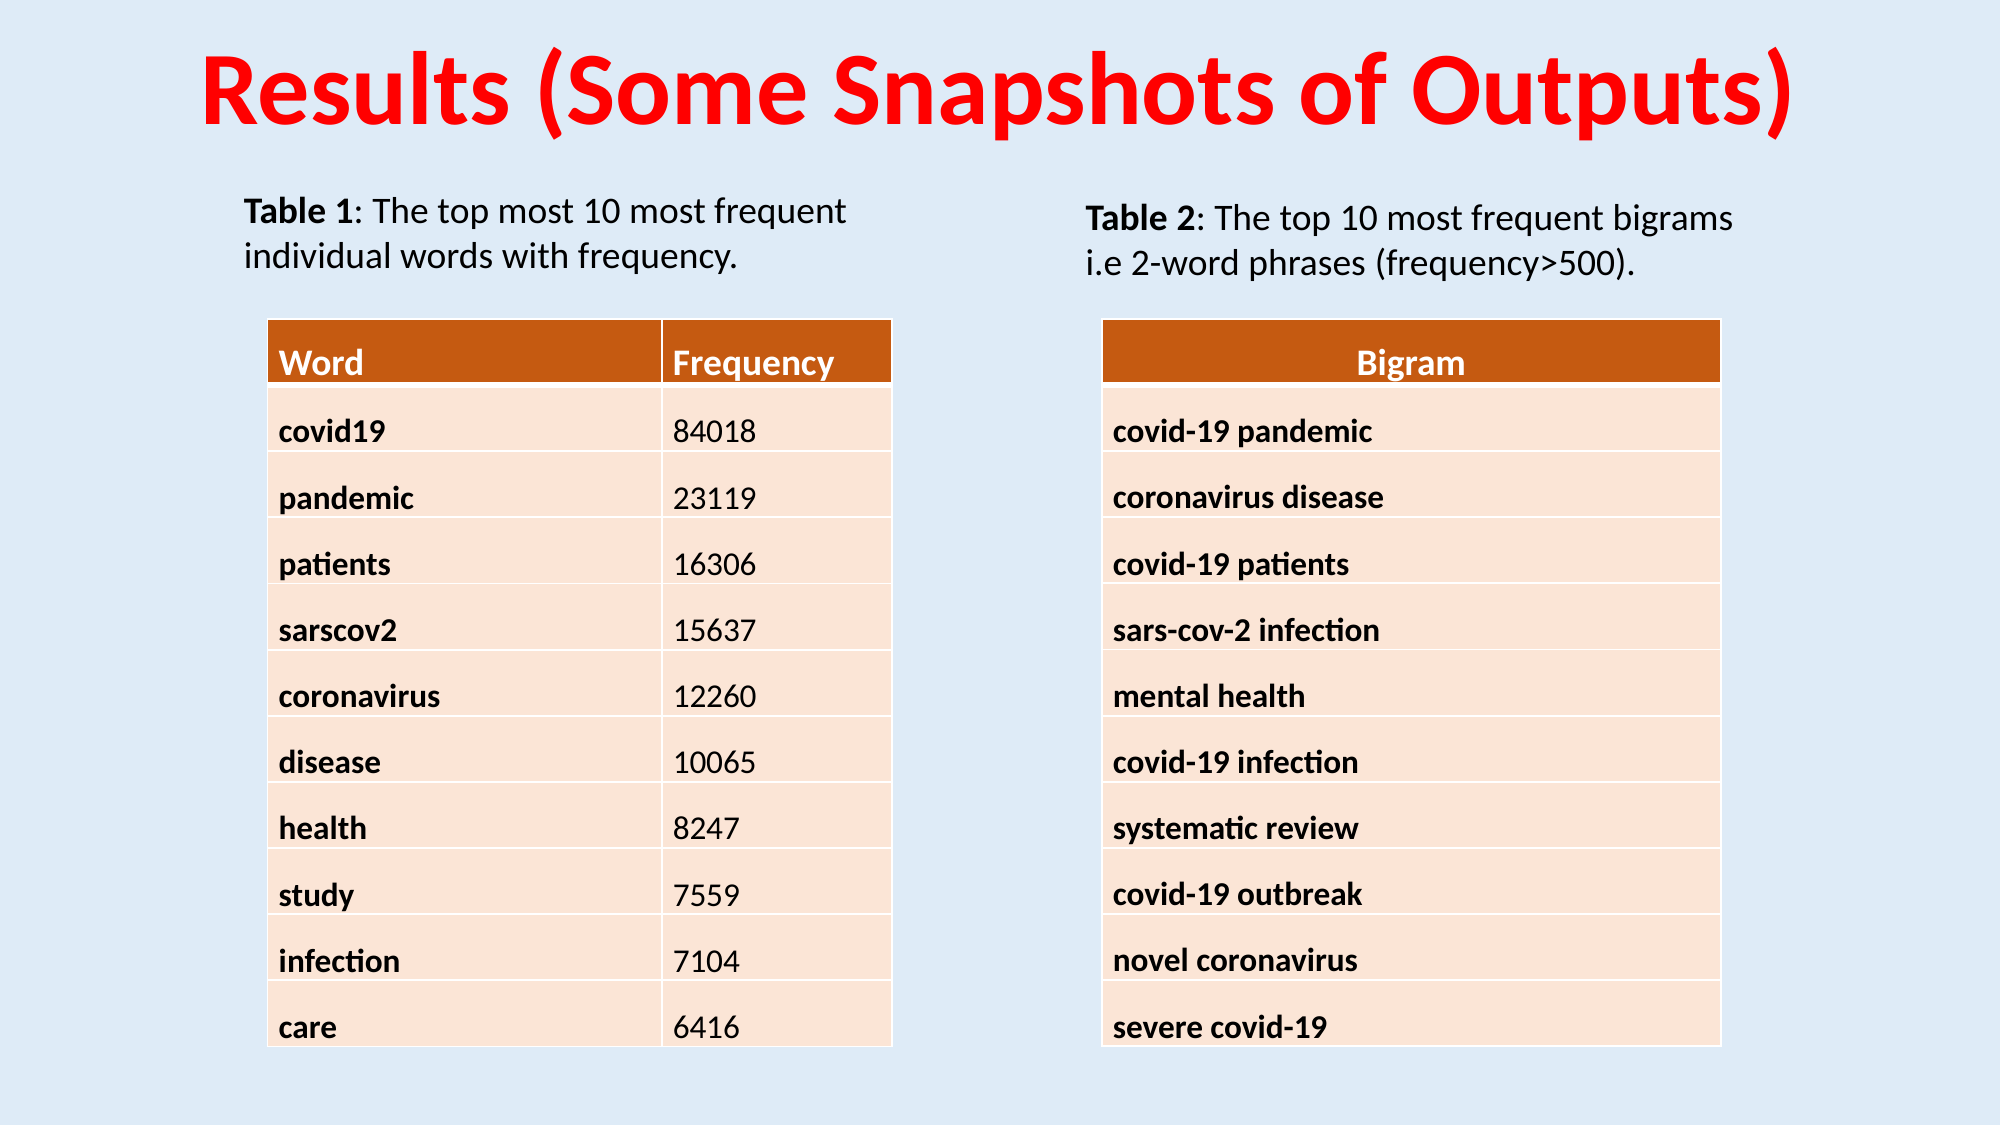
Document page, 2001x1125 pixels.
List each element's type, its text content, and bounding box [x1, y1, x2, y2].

table_cell patients [268, 518, 661, 583]
table_cell health [268, 783, 661, 847]
table_cell study [268, 849, 661, 913]
table_cell sarscov2 [268, 584, 661, 649]
text_box Table 2: The top 10 most frequent bigrams i.e 2-word phrases (frequency>500). [1070, 185, 1759, 291]
table_cell care [268, 981, 661, 1046]
table_header Word [268, 320, 661, 382]
table_cell 6416 [663, 981, 891, 1046]
table_cell covid-19 outbreak [1103, 849, 1720, 913]
table_cell covid-19 patients [1103, 518, 1720, 582]
table_cell 16306 [663, 518, 891, 583]
text_box Table 1: The top most 10 most frequent individual words with frequency. [229, 178, 892, 284]
table_header Frequency [663, 320, 891, 382]
table_cell 7559 [663, 849, 891, 913]
table_cell coronavirus disease [1103, 452, 1720, 516]
table_cell disease [268, 717, 661, 781]
table_cell 12260 [663, 651, 891, 715]
table_header Bigram [1103, 320, 1720, 382]
table_cell 8247 [663, 783, 891, 847]
title Results (Some Snapshots of Outputs) [0, 55, 1933, 159]
table_cell infection [268, 915, 661, 979]
table_cell 7104 [663, 915, 891, 979]
table_cell severe covid-19 [1103, 981, 1720, 1045]
table_cell novel coronavirus [1103, 915, 1720, 979]
table_cell covid-19 infection [1103, 717, 1720, 781]
table_cell coronavirus [268, 651, 661, 715]
table_cell mental health [1103, 650, 1720, 715]
table_cell 84018 [663, 388, 891, 450]
table_cell sars-cov-2 infection [1103, 584, 1720, 649]
table_cell 10065 [663, 717, 891, 781]
table_cell covid-19 pandemic [1103, 388, 1720, 450]
table_cell 15637 [663, 584, 891, 649]
table_cell covid19 [268, 388, 661, 450]
table_cell 23119 [663, 452, 891, 516]
table_cell pandemic [268, 452, 661, 516]
table_cell systematic review [1103, 783, 1720, 847]
